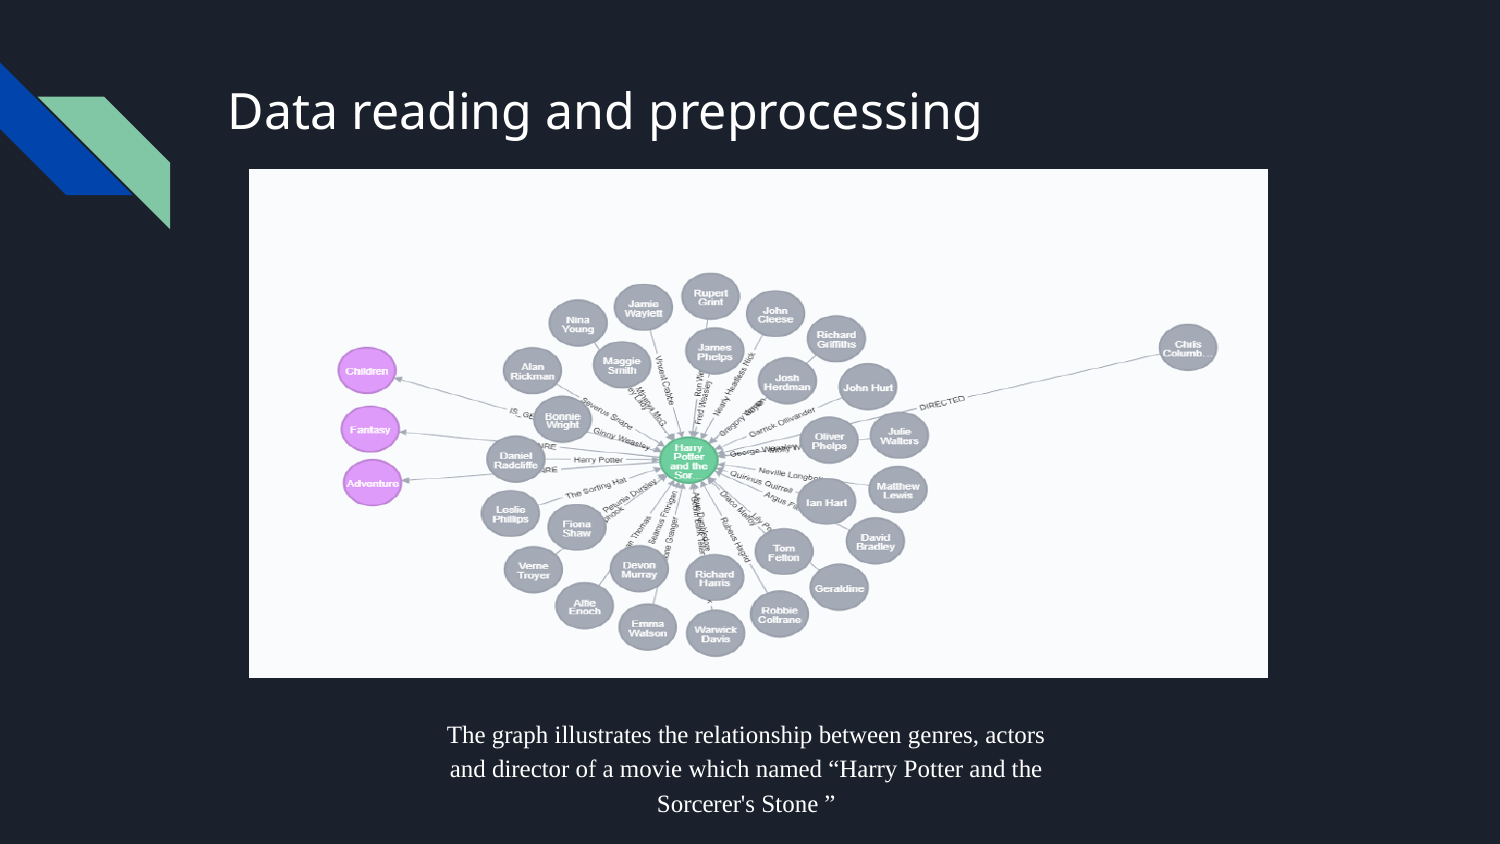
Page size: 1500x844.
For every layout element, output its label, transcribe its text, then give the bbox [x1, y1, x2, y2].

title Data reading and preprocessing [212, 64, 1368, 215]
list The graph illustrates the relationship between genres, actors and director of a movie which named “Harry Potter and the Sorcerer's Stone ” [430, 698, 1063, 833]
picture [249, 168, 1268, 678]
